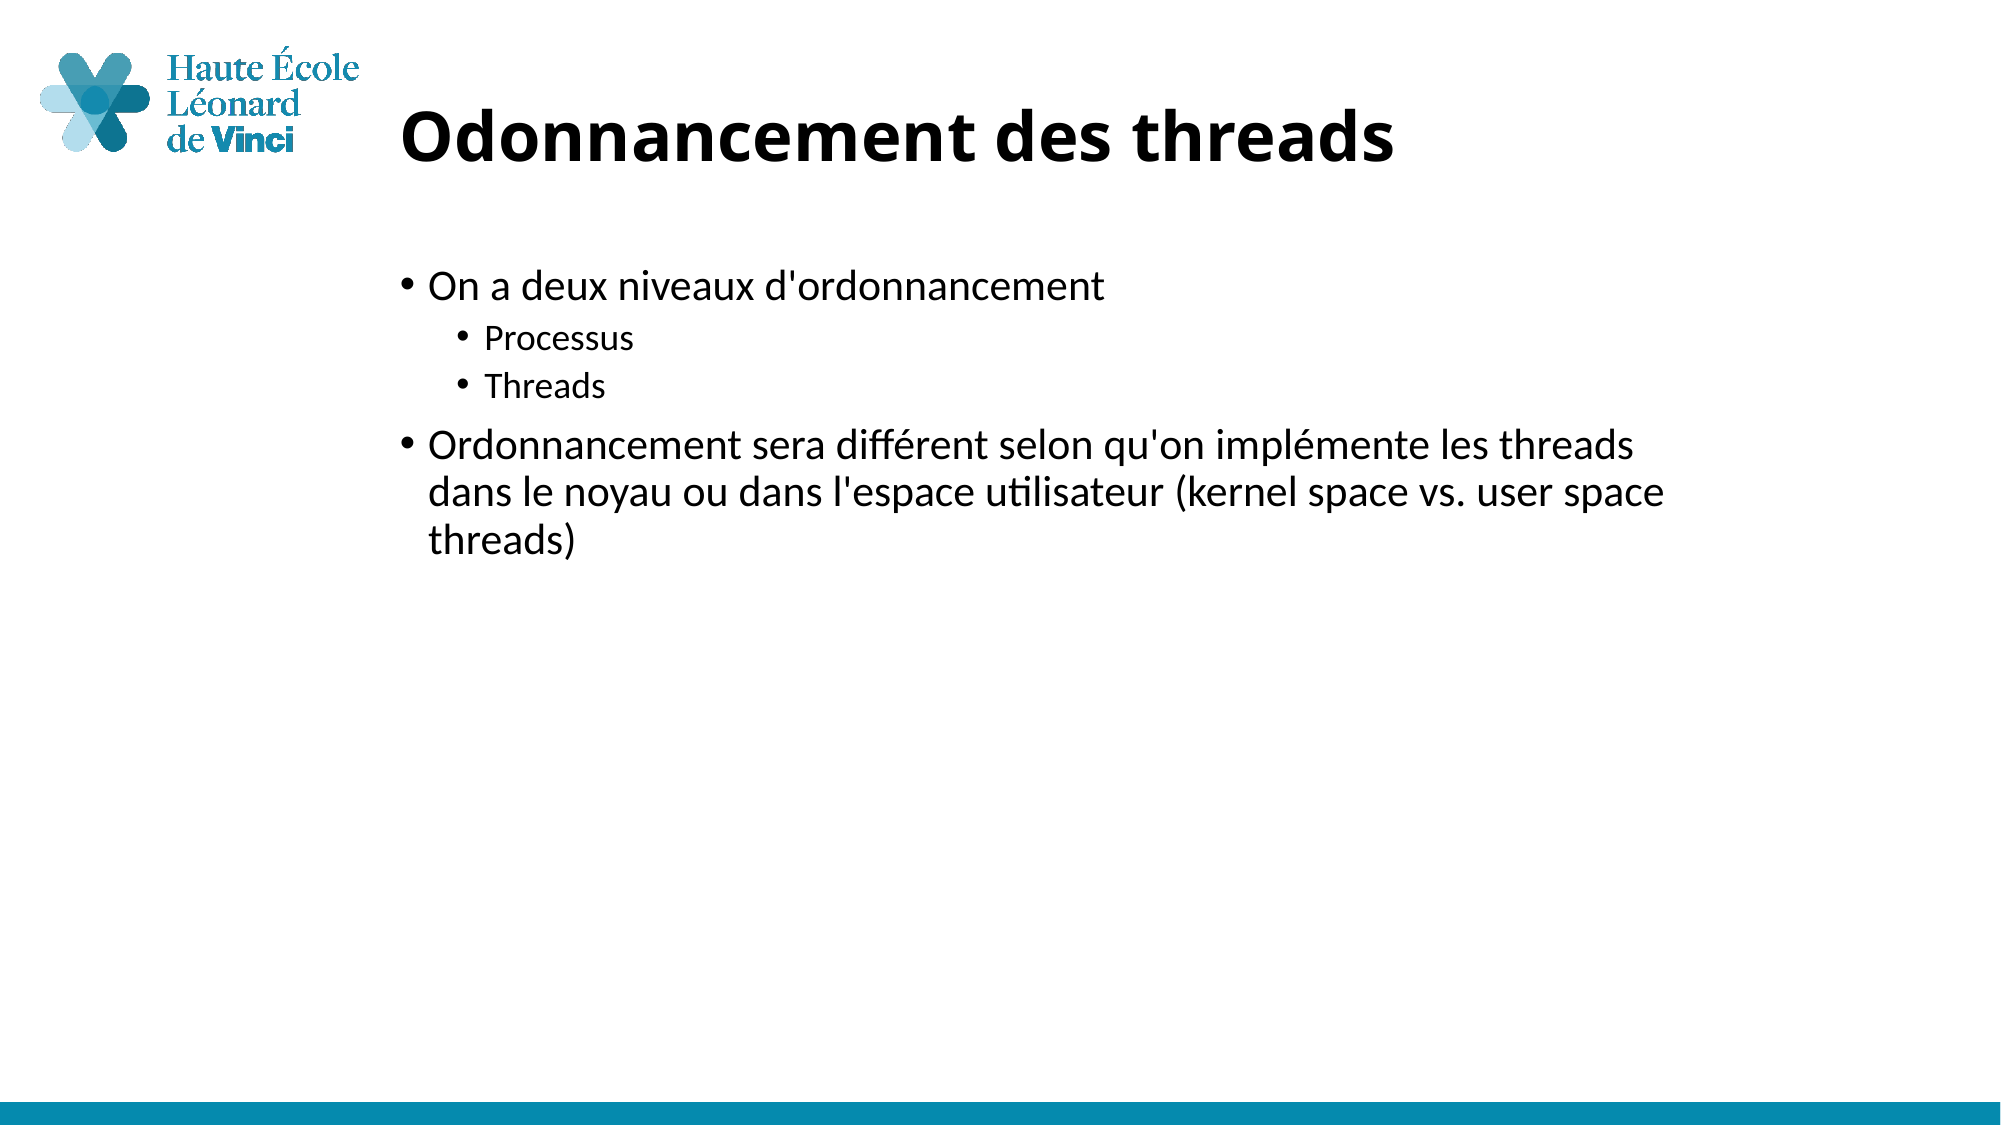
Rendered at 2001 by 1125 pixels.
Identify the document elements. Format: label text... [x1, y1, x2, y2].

list On a deux niveaux d'ordonnancement Processus Threads Ordonnancement sera différent selon qu'on implémente les threads dans le noyau ou dans l'espace utilisateur (kernel space vs. user space threads) [399, 262, 1676, 992]
picture [15, 30, 383, 176]
title Odonnancement des threads [399, 52, 1676, 226]
